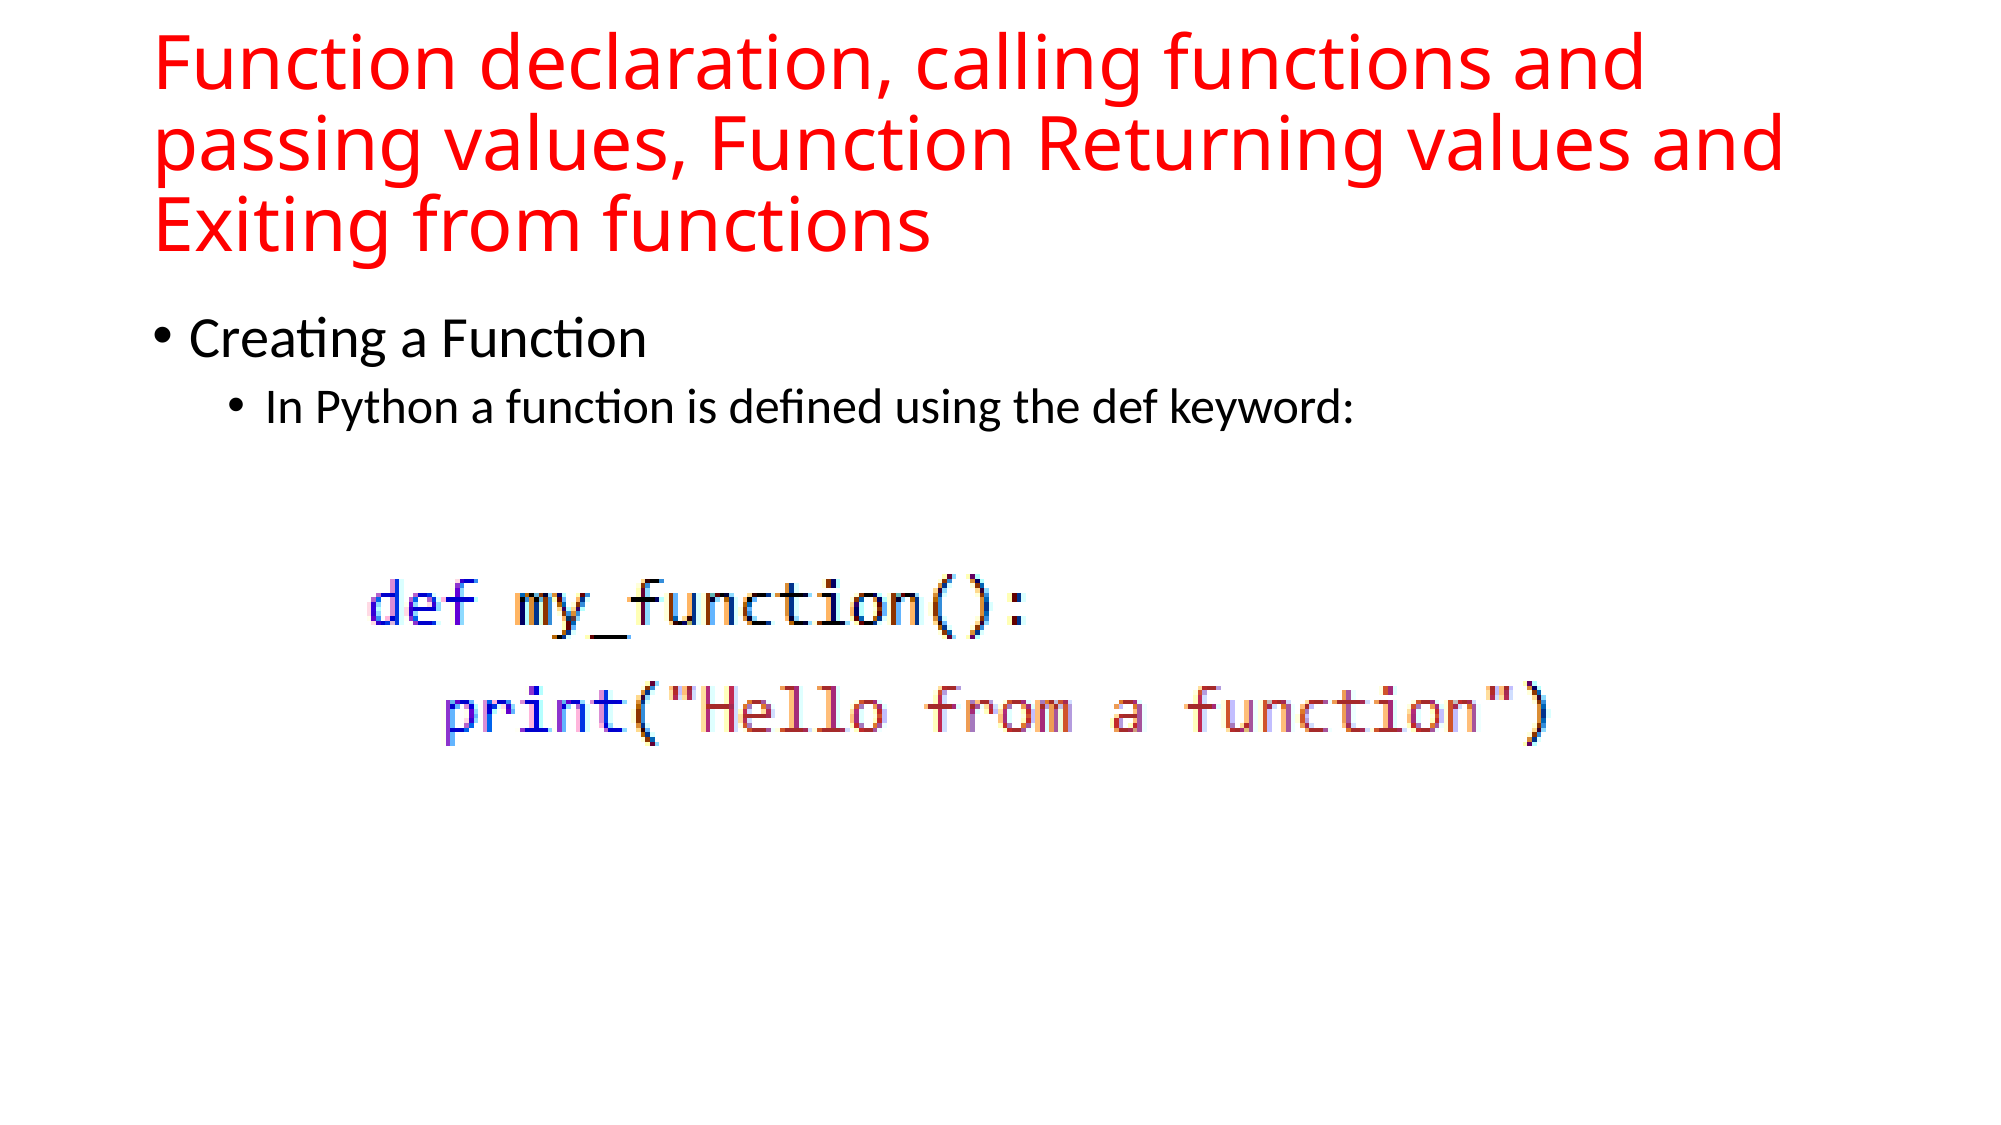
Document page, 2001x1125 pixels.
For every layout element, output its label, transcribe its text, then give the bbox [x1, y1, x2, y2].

list Creating a Function In Python a function is defined using the def keyword: [137, 299, 1863, 1014]
picture [327, 514, 1582, 838]
title Function declaration, calling functions and passing values, Function Returning values and Exiting from functions [137, 15, 1863, 278]
